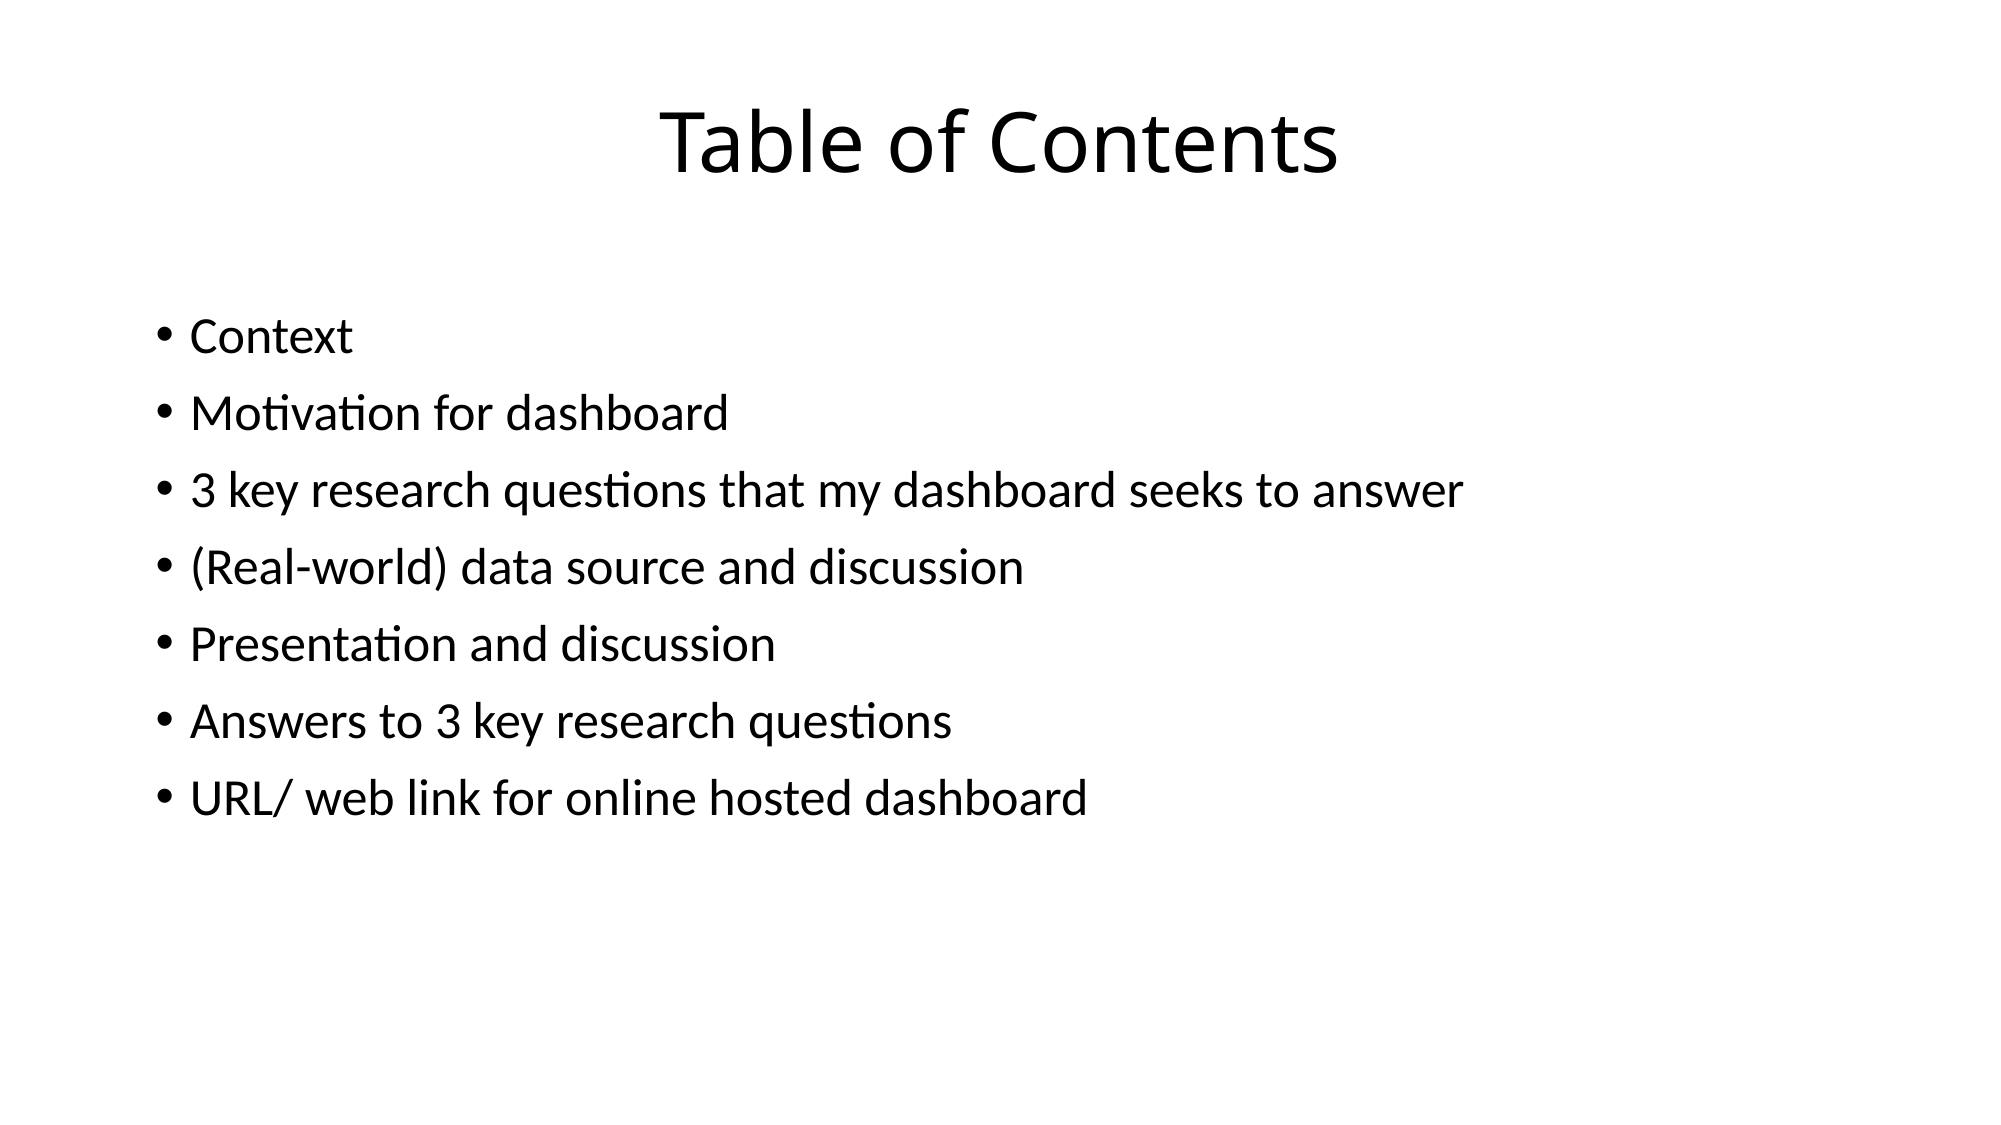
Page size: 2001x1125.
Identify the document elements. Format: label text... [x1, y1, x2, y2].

title Table of Contents [137, 36, 1863, 238]
list Context Motivation for dashboard 3 key research questions that my dashboard seeks to answer (Real-world) data source and discussion Presentation and discussion Answers to 3 key research questions URL/ web link for online hosted dashboard [137, 238, 1959, 956]
